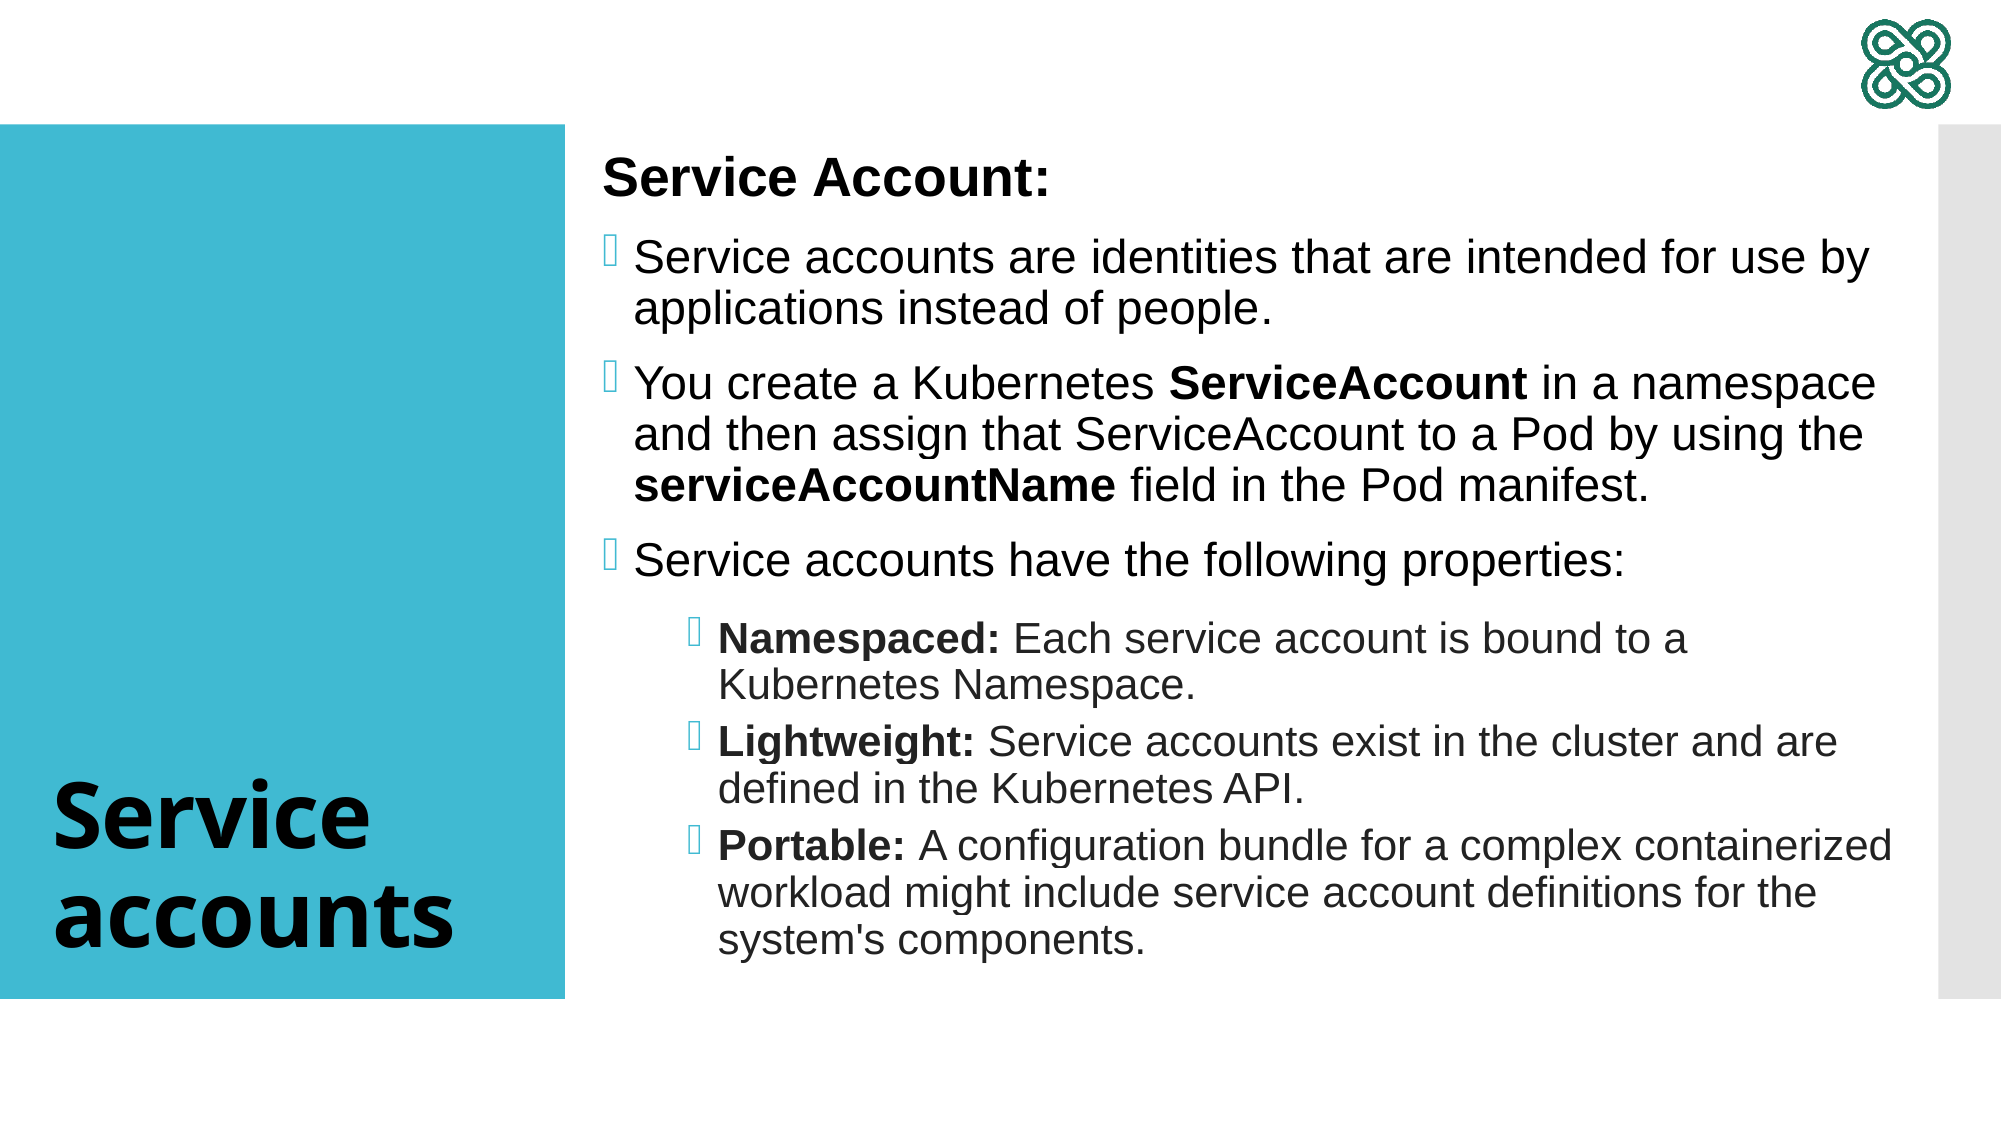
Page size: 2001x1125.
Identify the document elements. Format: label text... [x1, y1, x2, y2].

picture [1861, 19, 1951, 109]
list Service Account: Service accounts are identities that are intended for use by applications instead of people. You create a Kubernetes ServiceAccount in a namespace and then assign that ServiceAccount to a Pod by using the serviceAccountName field in the Pod manifest. Service accounts have the following properties: Namespaced: Each service account is bound to a Kubernetes Namespace. Lightweight: Service accounts exist in the cluster and are defined in the Kubernetes API. Portable: A configuration bundle for a complex containerized workload might include service account definitions for the system's components. [587, 141, 1938, 982]
title Service accounts [37, 762, 563, 976]
